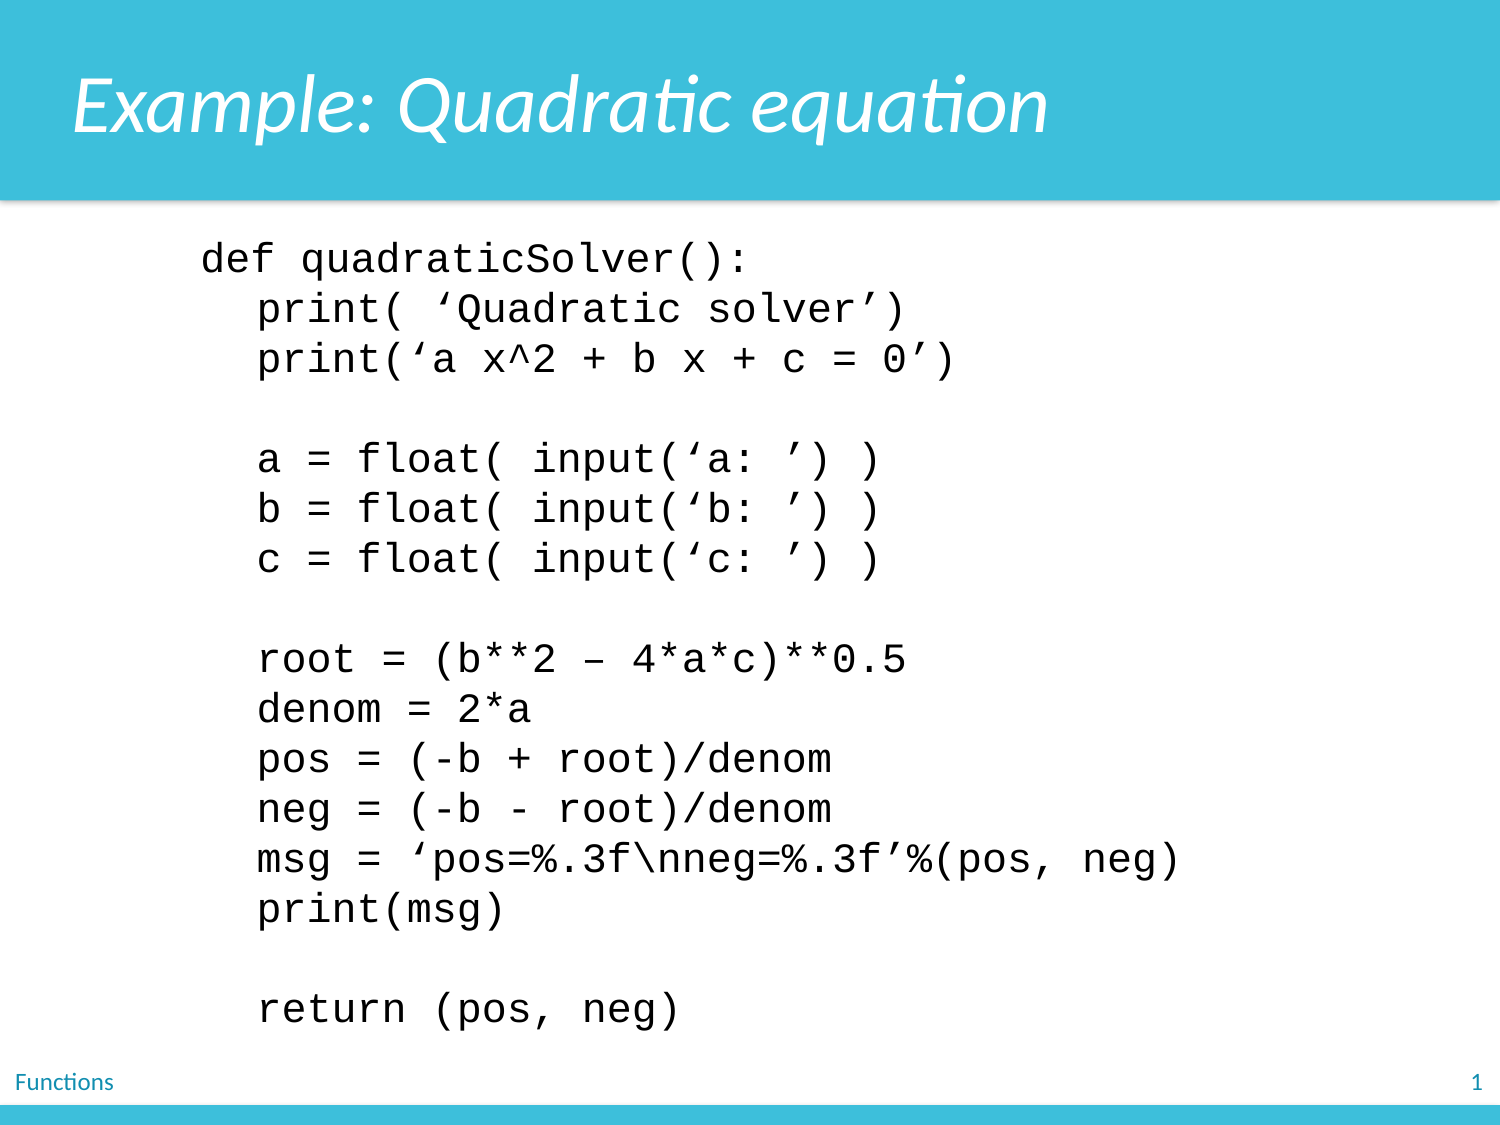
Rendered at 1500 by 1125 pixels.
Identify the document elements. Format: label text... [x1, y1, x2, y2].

text_box Functions [0, 1058, 129, 1103]
text_box [0, 1104, 1500, 1125]
text_box def quadraticSolver(): print( ‘Quadratic solver’) print(‘a x^2 + b x + c = 0’) a = float( input(‘a: ’) ) b = float( input(‘b: ’) ) c = float( input(‘c: ’) ) root = (b**2 – 4*a*c)**0.5 denom = 2*a pos = (-b + root)/denom neg = (-b - root)/denom msg = ‘pos=%.3f\nneg=%.3f’%(pos, neg) print(msg) return (pos, neg) [185, 223, 1388, 1039]
text_box Example: Quadratic equation [0, 0, 1500, 201]
text_box 1 [1455, 1058, 1498, 1104]
